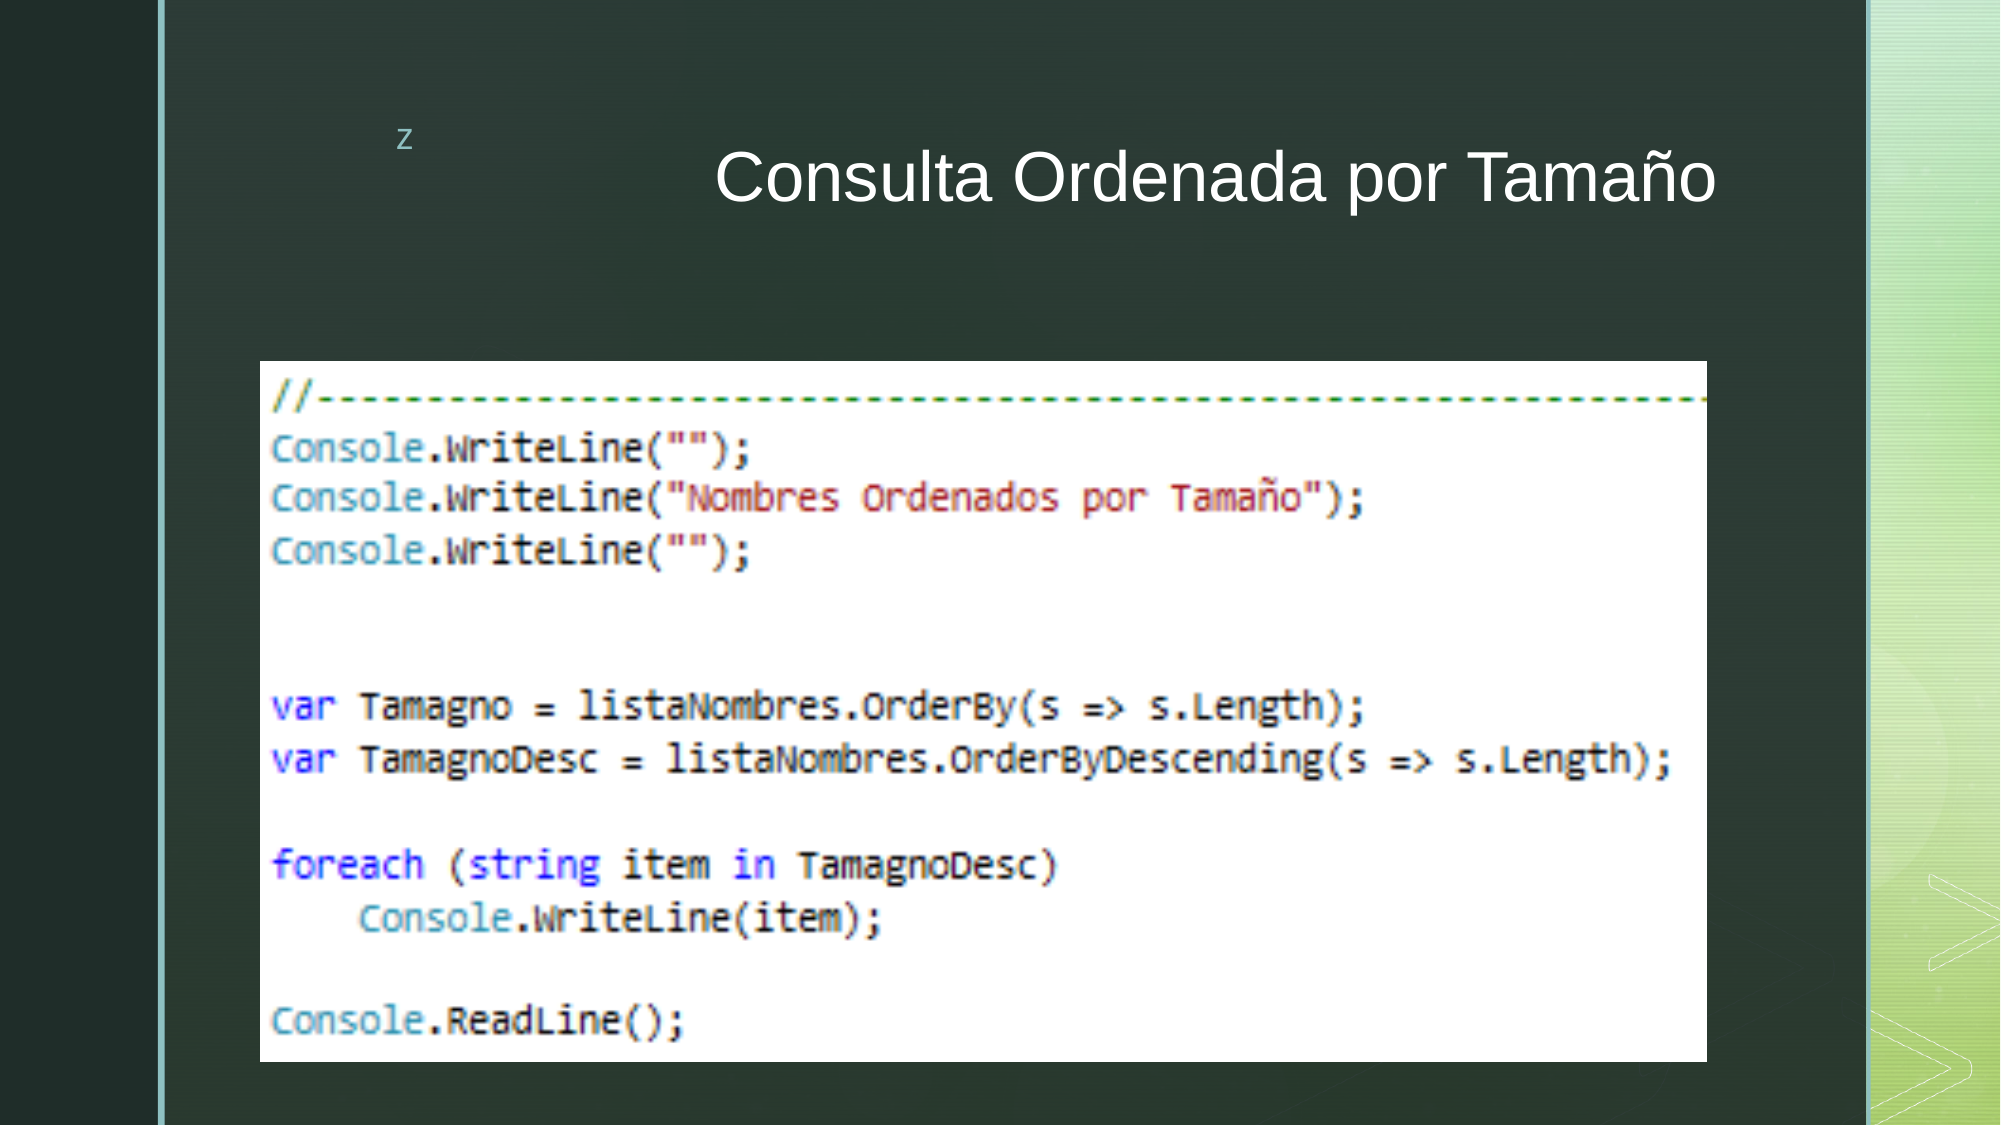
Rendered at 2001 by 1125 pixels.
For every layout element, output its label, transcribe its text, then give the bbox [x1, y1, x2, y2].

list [259, 360, 1707, 1062]
title Consulta Ordenada por Tamaño [428, 132, 1734, 310]
picture [1871, 0, 2001, 1125]
